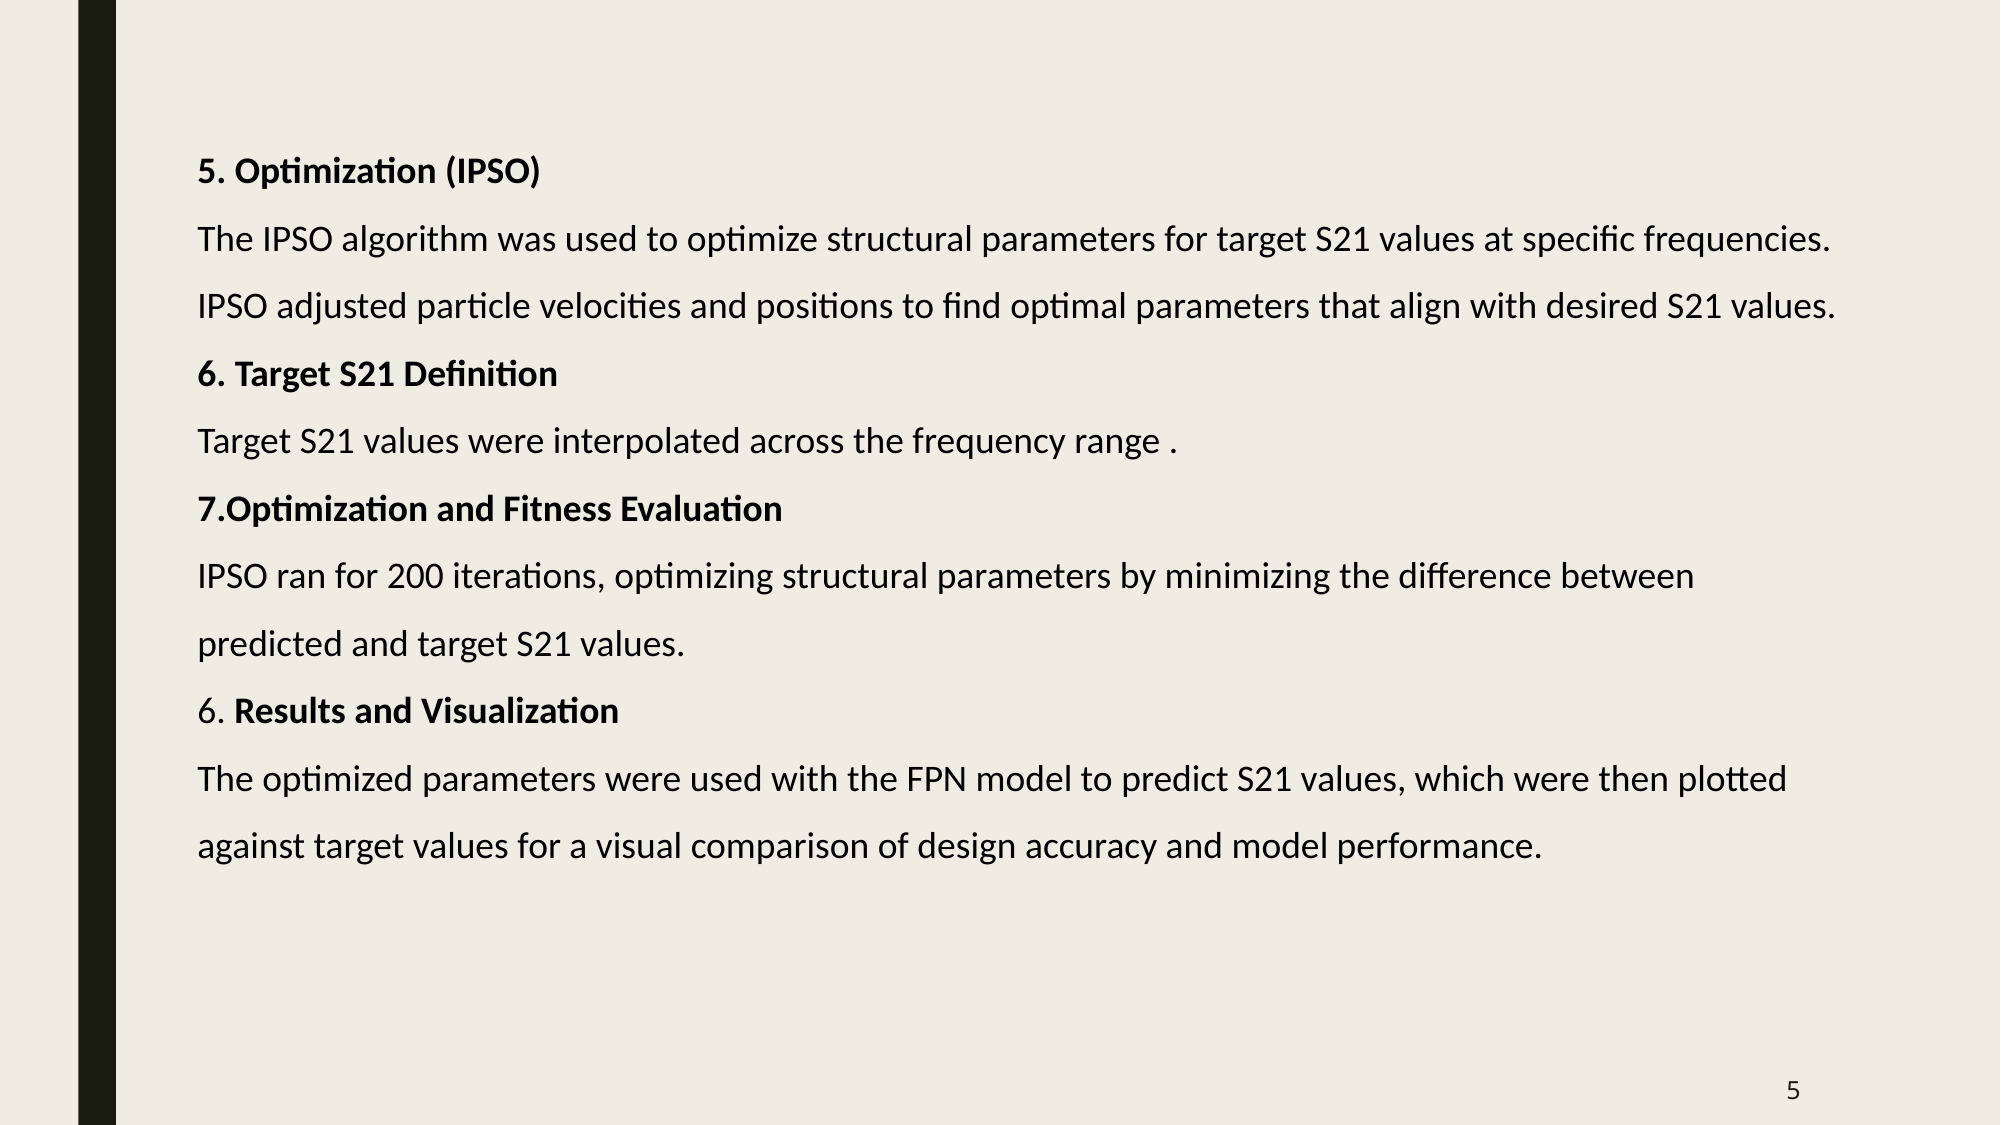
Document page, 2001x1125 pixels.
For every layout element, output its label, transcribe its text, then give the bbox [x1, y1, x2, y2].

slide_number 5 [1553, 1058, 1816, 1125]
text_box Optimization (IPSO) The IPSO algorithm was used to optimize structural parameters for target S21 values at specific frequencies. IPSO adjusted particle velocities and positions to find optimal parameters that align with desired S21 values. Target S21 Definition Target S21 values were interpolated across the frequency range . Optimization and Fitness Evaluation IPSO ran for 200 iterations, optimizing structural parameters by minimizing the difference between predicted and target S21 values. Results and Visualization The optimized parameters were used with the FPN model to predict S21 values, which were then plotted against target values for a visual comparison of design accuracy and model performance. [182, 116, 1857, 874]
